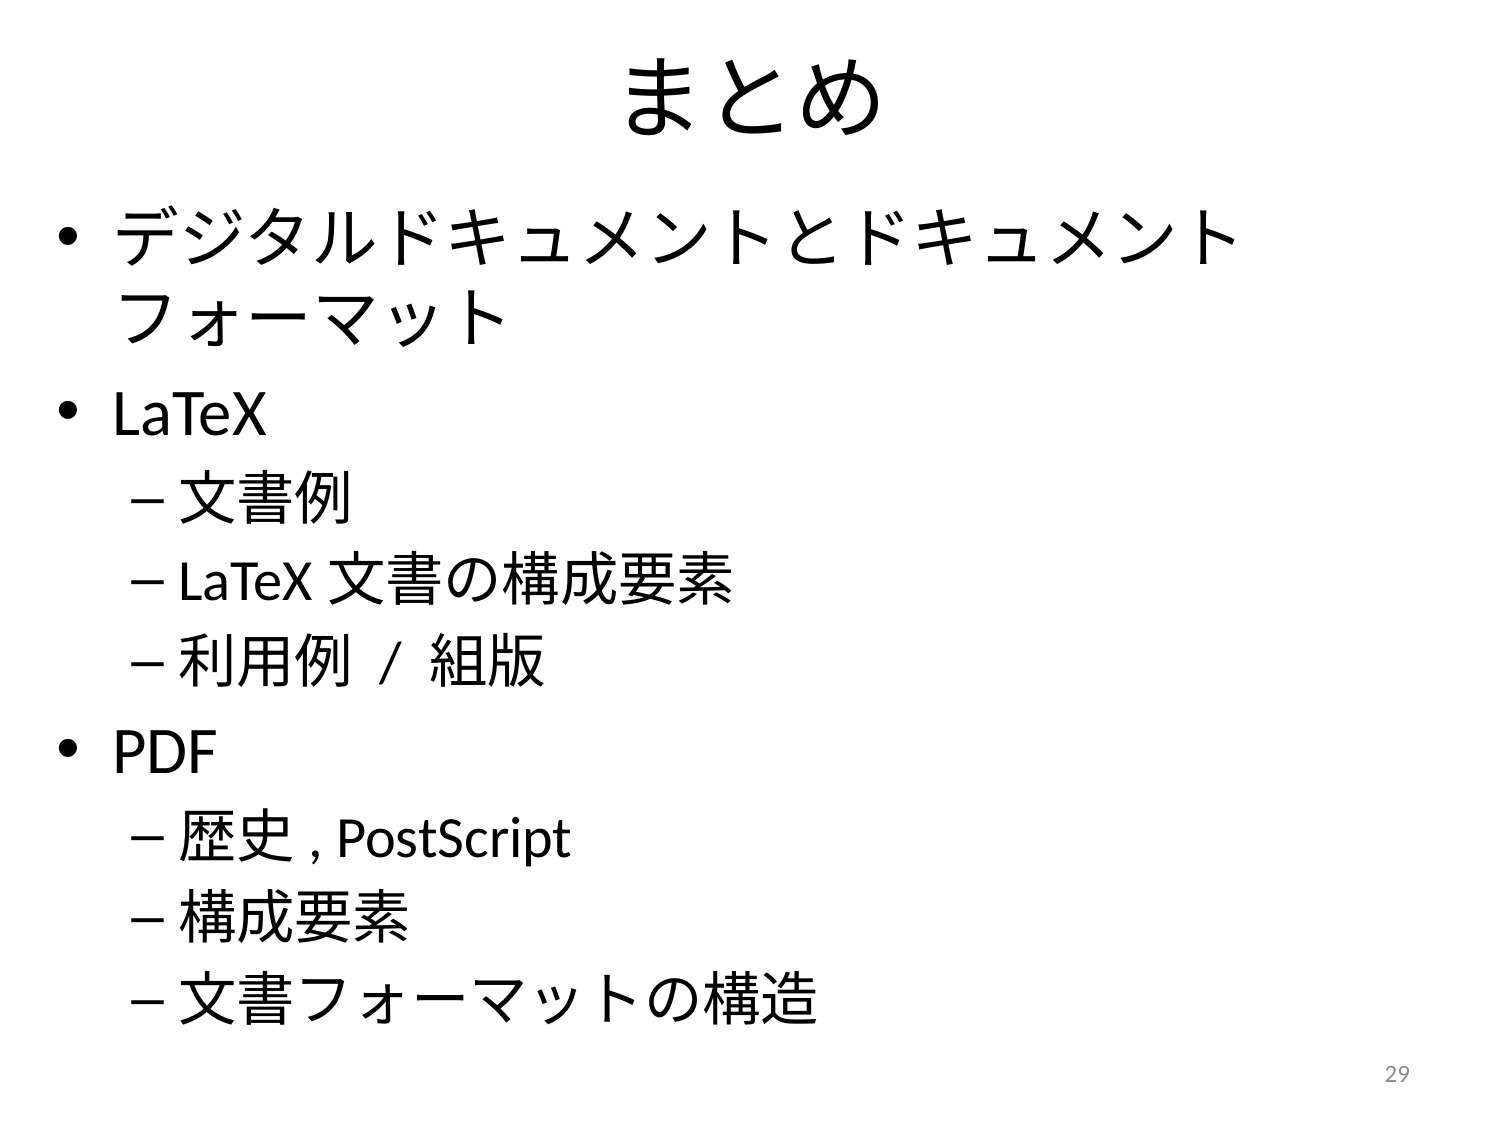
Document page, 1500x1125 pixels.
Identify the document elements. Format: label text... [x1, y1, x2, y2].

title まとめ [53, 0, 1447, 188]
slide_number 29 [1074, 1042, 1425, 1103]
list デジタルドキュメントとドキュメントフォーマット LaTeX 文書例 LaTeX文書の構成要素 利用例 / 組版 PDF 歴史, PostScript 構成要素 文書フォーマットの構造 [41, 188, 1459, 1043]
